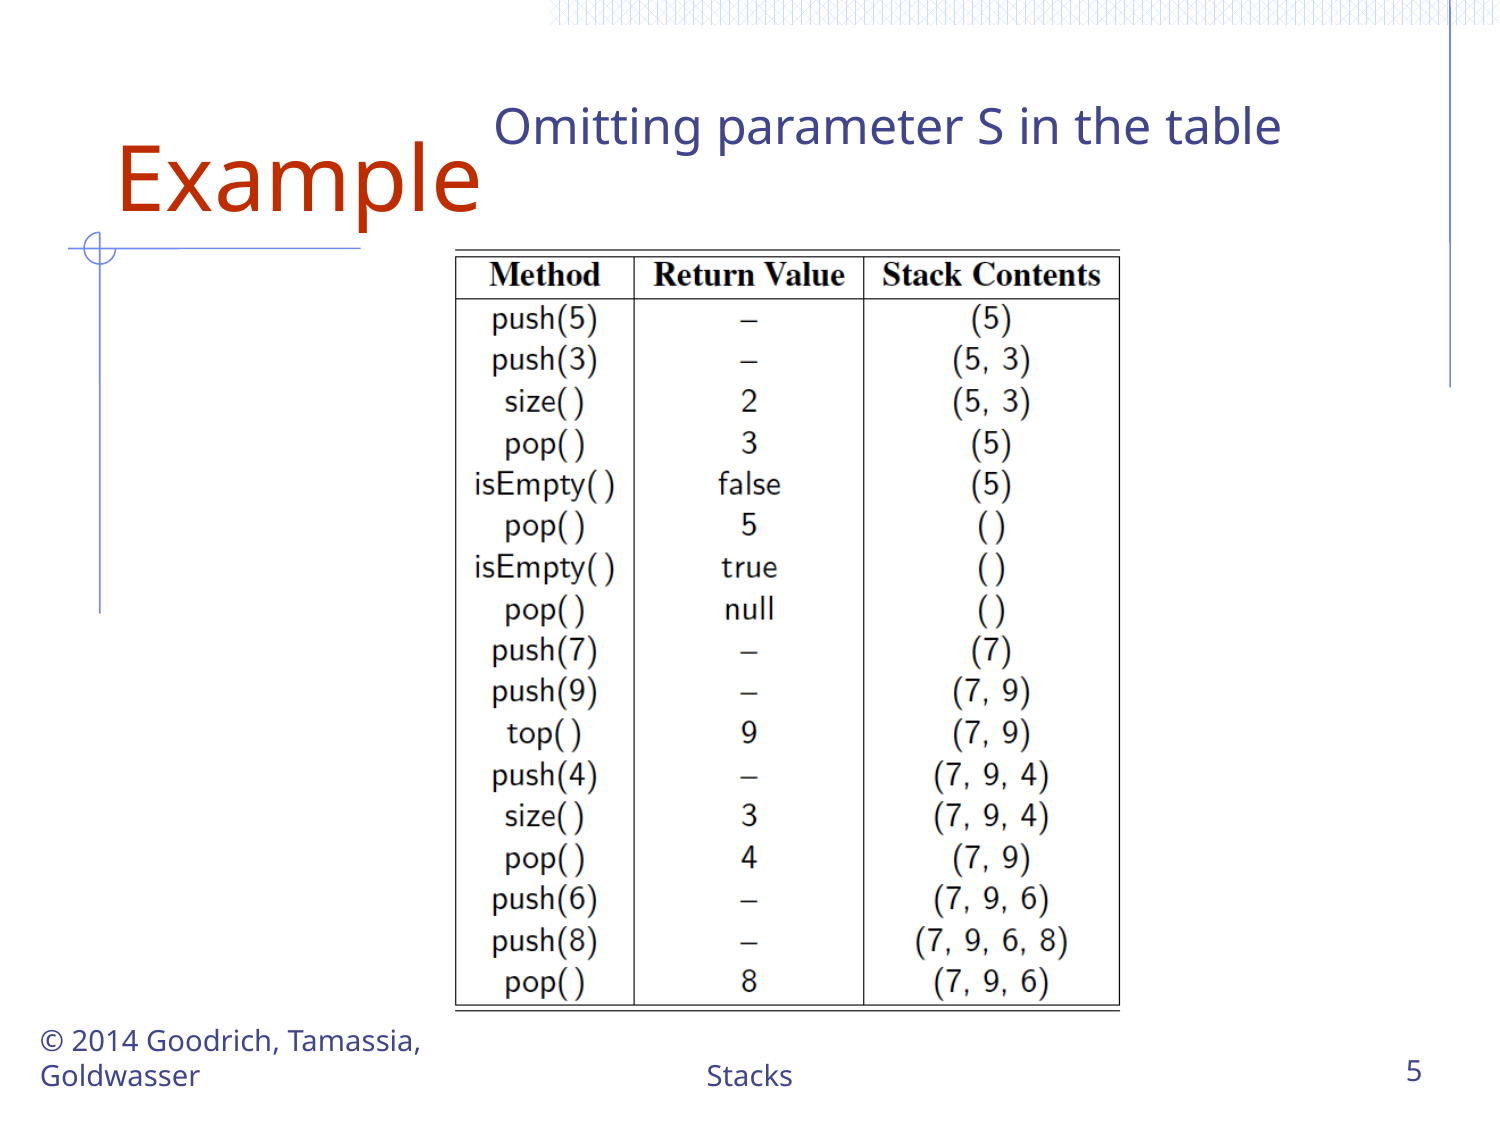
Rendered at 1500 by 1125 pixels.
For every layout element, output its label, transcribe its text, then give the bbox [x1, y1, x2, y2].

text_box Omitting parameter S in the table [478, 87, 1299, 163]
slide_number 5 [1124, 1024, 1438, 1101]
picture [437, 237, 1136, 1026]
footer Stacks [588, 1035, 988, 1101]
slide_number © 2014 Goodrich, Tamassia, Goldwasser [24, 1024, 588, 1101]
title Example [99, 50, 1375, 238]
